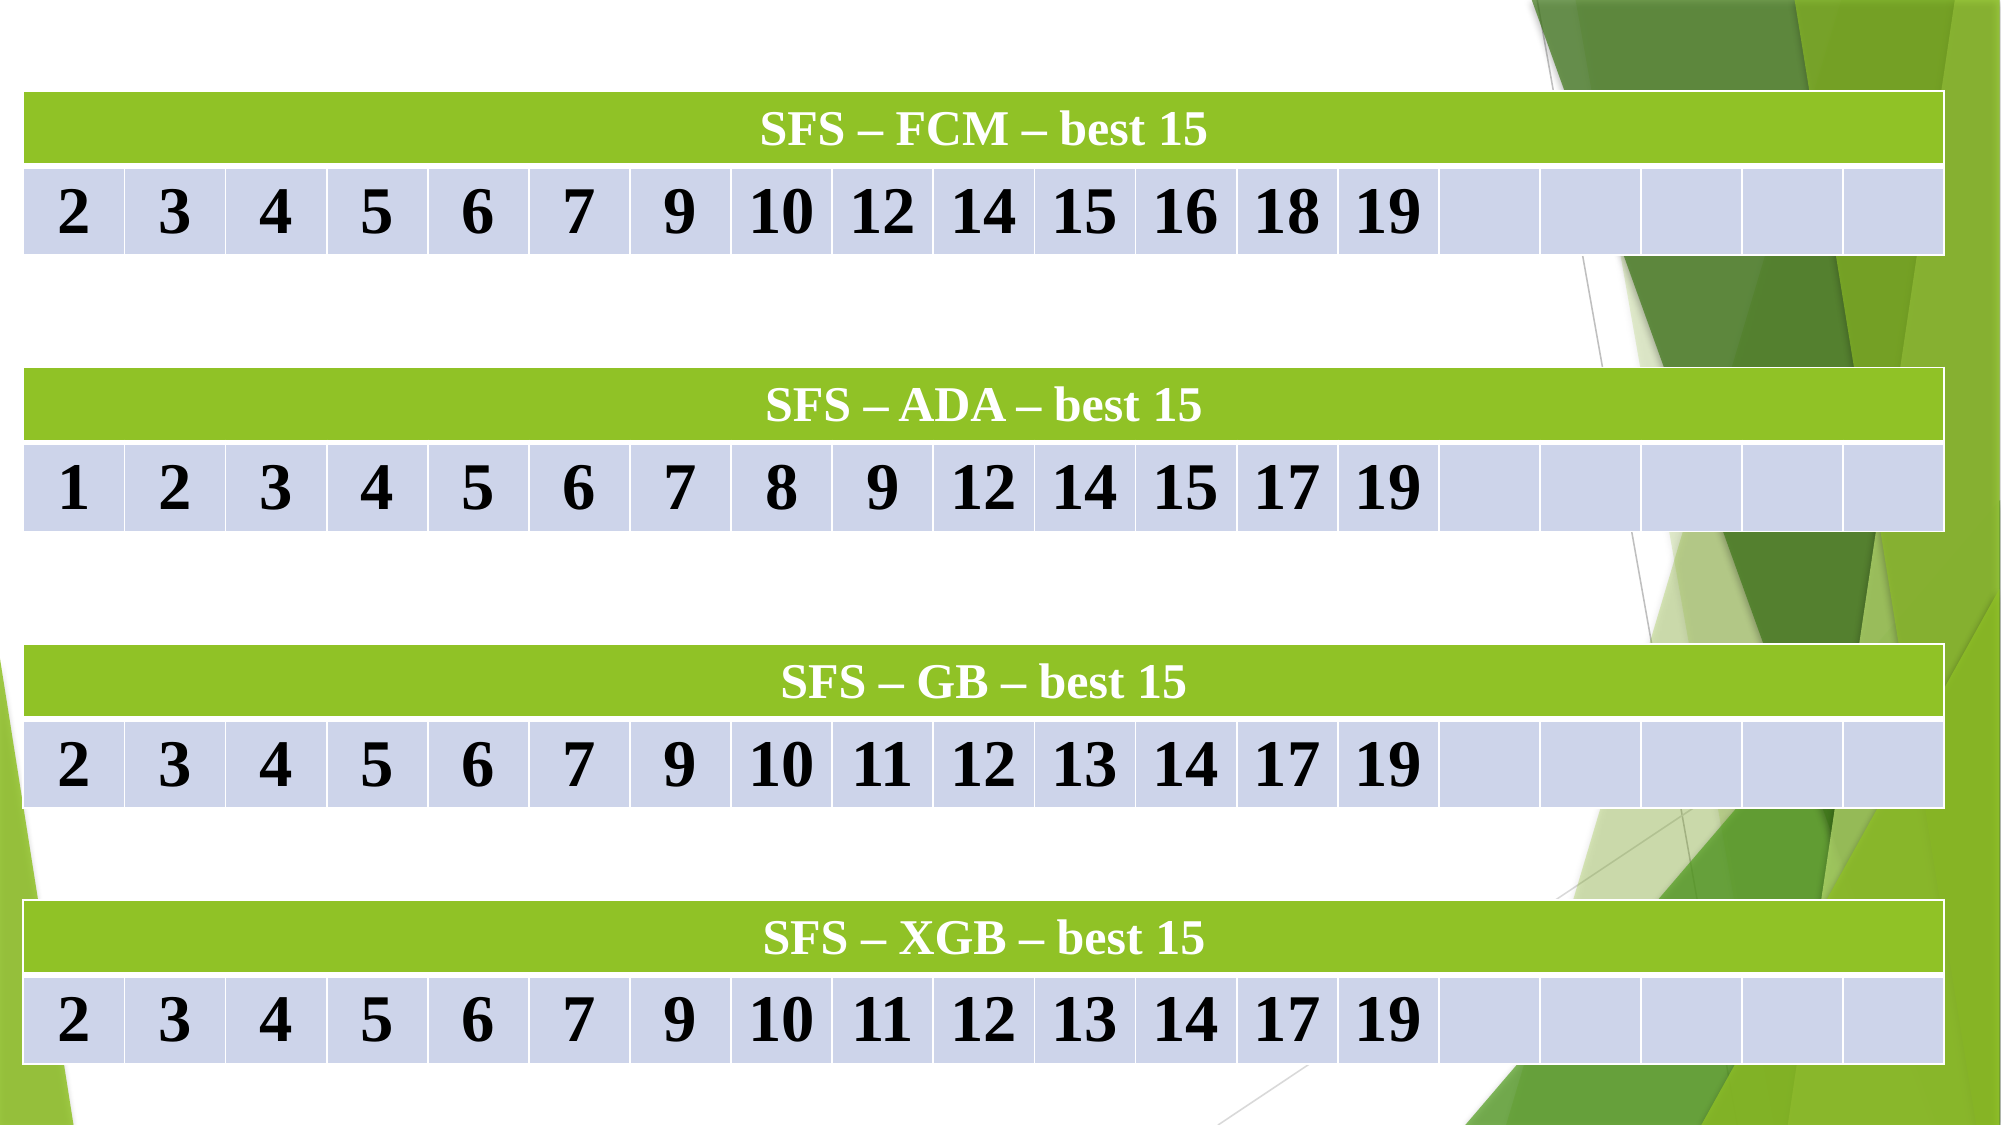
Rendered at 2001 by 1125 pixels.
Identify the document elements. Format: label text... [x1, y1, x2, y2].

table_cell 16 [1136, 169, 1236, 254]
table_cell 14 [1035, 445, 1135, 531]
table_cell [1541, 445, 1640, 531]
table_cell [1440, 722, 1539, 807]
table_cell 10 [732, 722, 831, 807]
table_cell 17 [1238, 722, 1337, 807]
table_cell 10 [732, 169, 831, 254]
table_cell 5 [328, 169, 427, 254]
table_cell 2 [24, 722, 124, 807]
table_cell 14 [934, 169, 1034, 254]
table_cell [1642, 722, 1741, 807]
table_cell 11 [833, 722, 932, 807]
table_cell 2 [24, 169, 124, 254]
table_cell [1743, 445, 1842, 531]
table_cell 6 [429, 978, 528, 1063]
table_cell 14 [1136, 722, 1236, 807]
table_cell 2 [24, 978, 124, 1063]
table_cell [1541, 978, 1640, 1063]
table_cell 7 [530, 169, 629, 254]
table_cell 5 [328, 722, 427, 807]
table_cell 11 [833, 978, 932, 1063]
table_cell 19 [1339, 445, 1438, 531]
table_cell 9 [631, 169, 730, 254]
table_cell 19 [1339, 978, 1438, 1063]
table_cell 6 [530, 445, 629, 531]
table_cell 7 [530, 978, 629, 1063]
table_cell 14 [1136, 978, 1236, 1063]
table_cell 5 [328, 978, 427, 1063]
table_cell 15 [1136, 445, 1236, 531]
table_header SFS – FCM – best 15 [24, 92, 1943, 163]
table_cell [1541, 169, 1640, 254]
table_cell 6 [429, 169, 528, 254]
table_cell 13 [1035, 978, 1135, 1063]
table_cell [1743, 722, 1842, 807]
table_cell 4 [226, 978, 326, 1063]
table_cell 9 [631, 978, 730, 1063]
table_cell 8 [732, 445, 831, 531]
table_cell [1844, 169, 1943, 254]
table_cell 6 [429, 722, 528, 807]
table_cell 4 [226, 169, 326, 254]
table_cell 12 [934, 722, 1034, 807]
table_cell 12 [934, 445, 1034, 531]
table_cell [1642, 445, 1741, 531]
table_cell 12 [833, 169, 932, 254]
table_cell 17 [1238, 978, 1337, 1063]
table_cell 9 [631, 722, 730, 807]
table_cell 19 [1339, 722, 1438, 807]
table_cell 18 [1238, 169, 1337, 254]
table_cell [1541, 722, 1640, 807]
table_cell [1743, 169, 1842, 254]
table_cell 5 [429, 445, 528, 531]
table_cell [1844, 722, 1943, 807]
table_cell 3 [125, 978, 225, 1063]
table_cell [1743, 978, 1842, 1063]
table_cell [1440, 978, 1539, 1063]
table_header SFS – XGB – best 15 [24, 901, 1943, 972]
table_cell 4 [226, 722, 326, 807]
table_cell [1440, 169, 1539, 254]
table_cell 10 [732, 978, 831, 1063]
table_cell 3 [226, 445, 326, 531]
table_header SFS – GB – best 15 [24, 645, 1943, 716]
table_cell 4 [328, 445, 427, 531]
table_cell 2 [125, 445, 225, 531]
table_header SFS – ADA – best 15 [24, 368, 1943, 440]
table_cell 12 [934, 978, 1034, 1063]
table_cell 15 [1035, 169, 1135, 254]
table_cell [1844, 978, 1943, 1063]
table_cell [1844, 445, 1943, 531]
table_cell 7 [631, 445, 730, 531]
table_cell 17 [1238, 445, 1337, 531]
table_cell 9 [833, 445, 932, 531]
table_cell [1642, 169, 1741, 254]
table_cell 3 [125, 722, 225, 807]
table_cell [1440, 445, 1539, 531]
table_cell 3 [125, 169, 225, 254]
table_cell [1642, 978, 1741, 1063]
table_cell 1 [24, 445, 124, 531]
table_cell 7 [530, 722, 629, 807]
table_cell 19 [1339, 169, 1438, 254]
table_cell 13 [1035, 722, 1135, 807]
